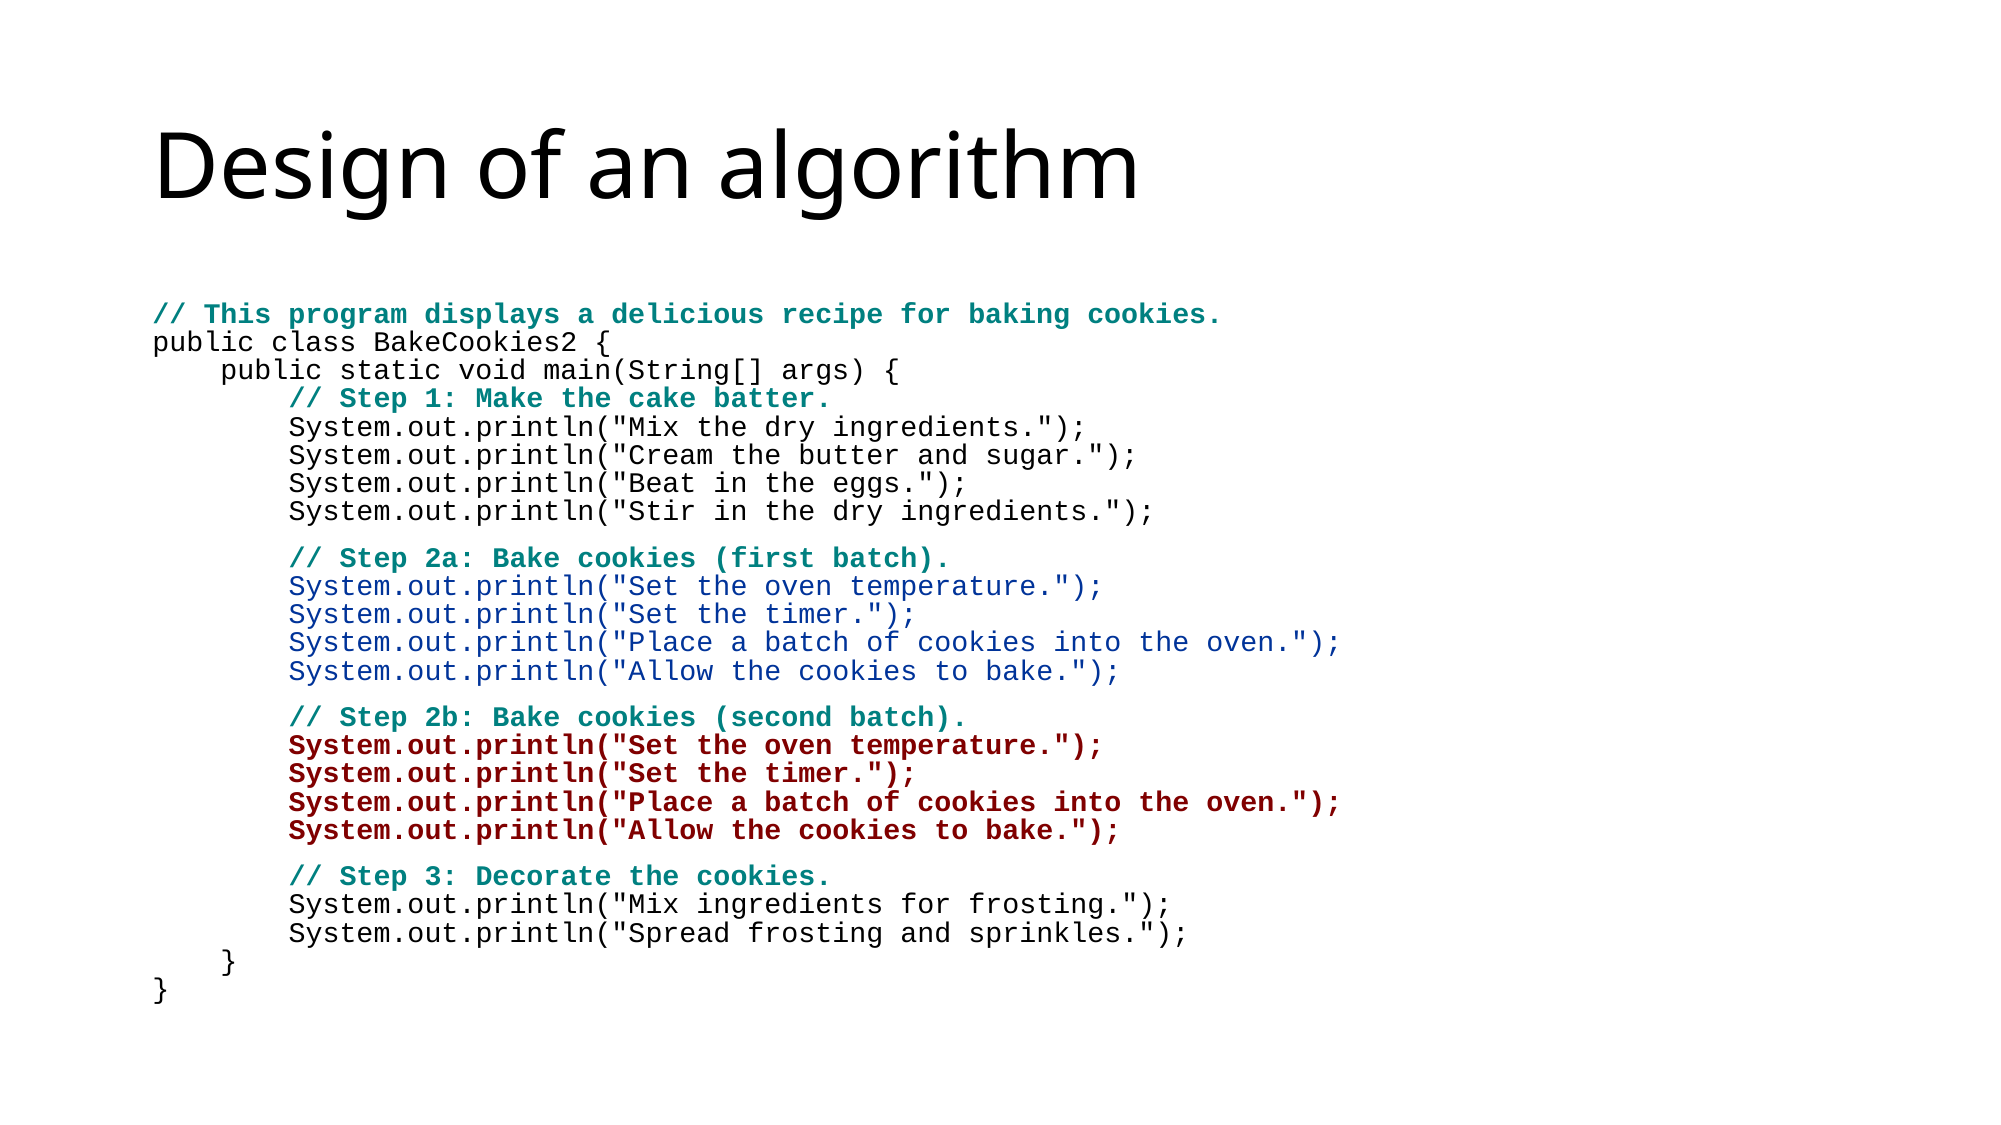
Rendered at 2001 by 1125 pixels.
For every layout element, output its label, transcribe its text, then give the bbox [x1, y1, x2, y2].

title Design of an algorithm [137, 59, 1863, 278]
list // This program displays a delicious recipe for baking cookies. public class BakeCookies2 { public static void main(String[] args) { // Step 1: Make the cake batter. System.out.println("Mix the dry ingredients."); System.out.println("Cream the butter and sugar."); System.out.println("Beat in the eggs."); System.out.println("Stir in the dry ingredients."); // Step 2a: Bake cookies (first batch). System.out.println("Set the oven temperature."); System.out.println("Set the timer."); System.out.println("Place a batch of cookies into the oven."); System.out.println("Allow the cookies to bake."); // Step 2b: Bake cookies (second batch). System.out.println("Set the oven temperature."); System.out.println("Set the timer."); System.out.println("Place a batch of cookies into the oven."); System.out.println("Allow the cookies to bake."); // Step 3: Decorate the cookies. System.out.println("Mix ingredients for frosting."); System.out.println("Spread frosting and sprinkles."); } } [137, 299, 1863, 1014]
